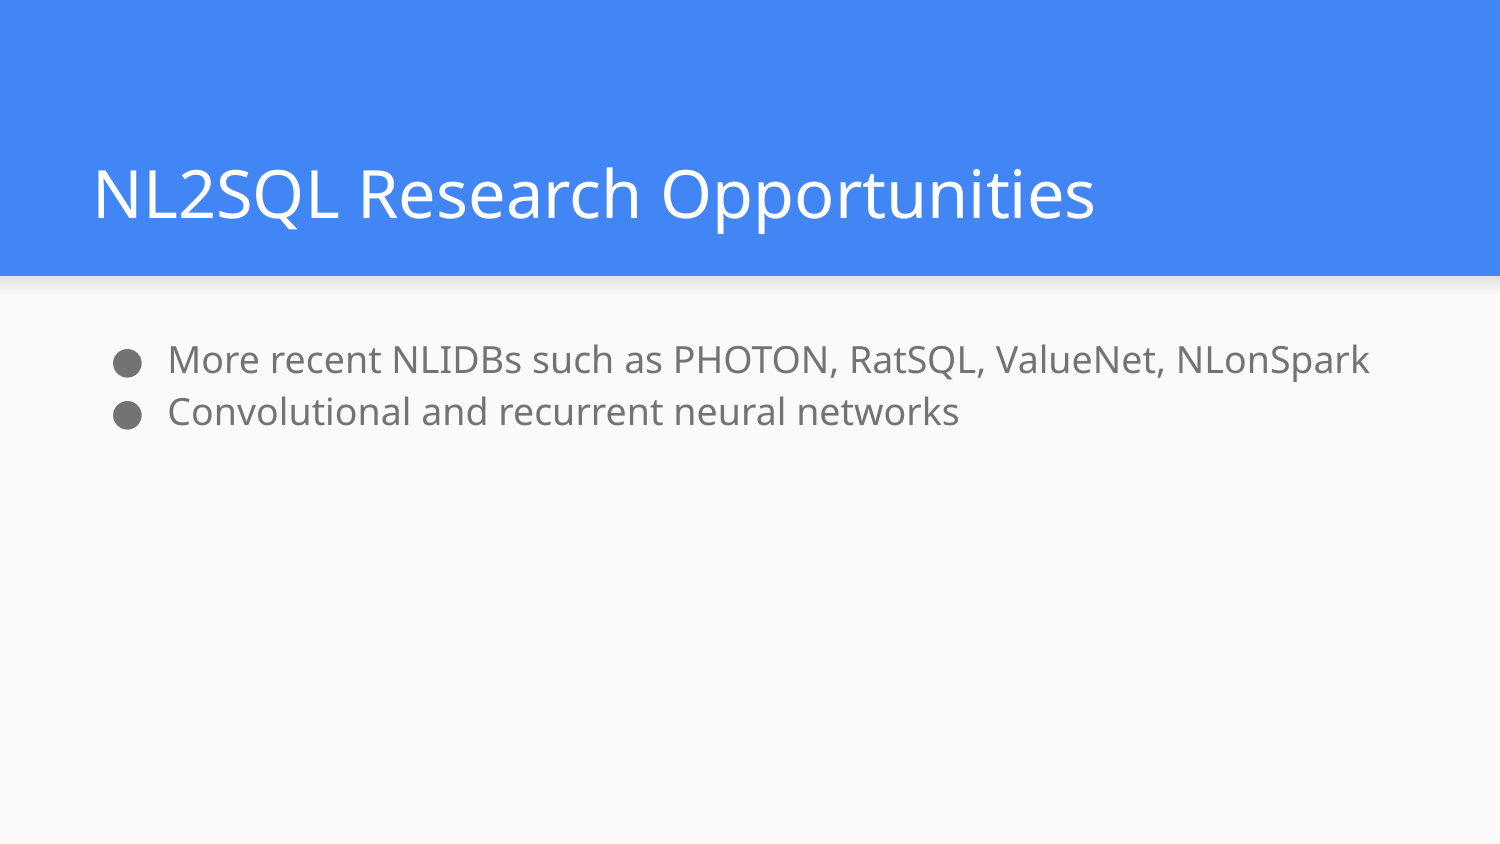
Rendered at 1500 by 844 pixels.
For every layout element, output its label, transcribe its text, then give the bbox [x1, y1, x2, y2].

title NL2SQL Research Opportunities [77, 121, 1427, 248]
list More recent NLIDBs such as PHOTON, RatSQL, ValueNet, NLonSpark Convolutional and recurrent neural networks [77, 314, 1427, 760]
